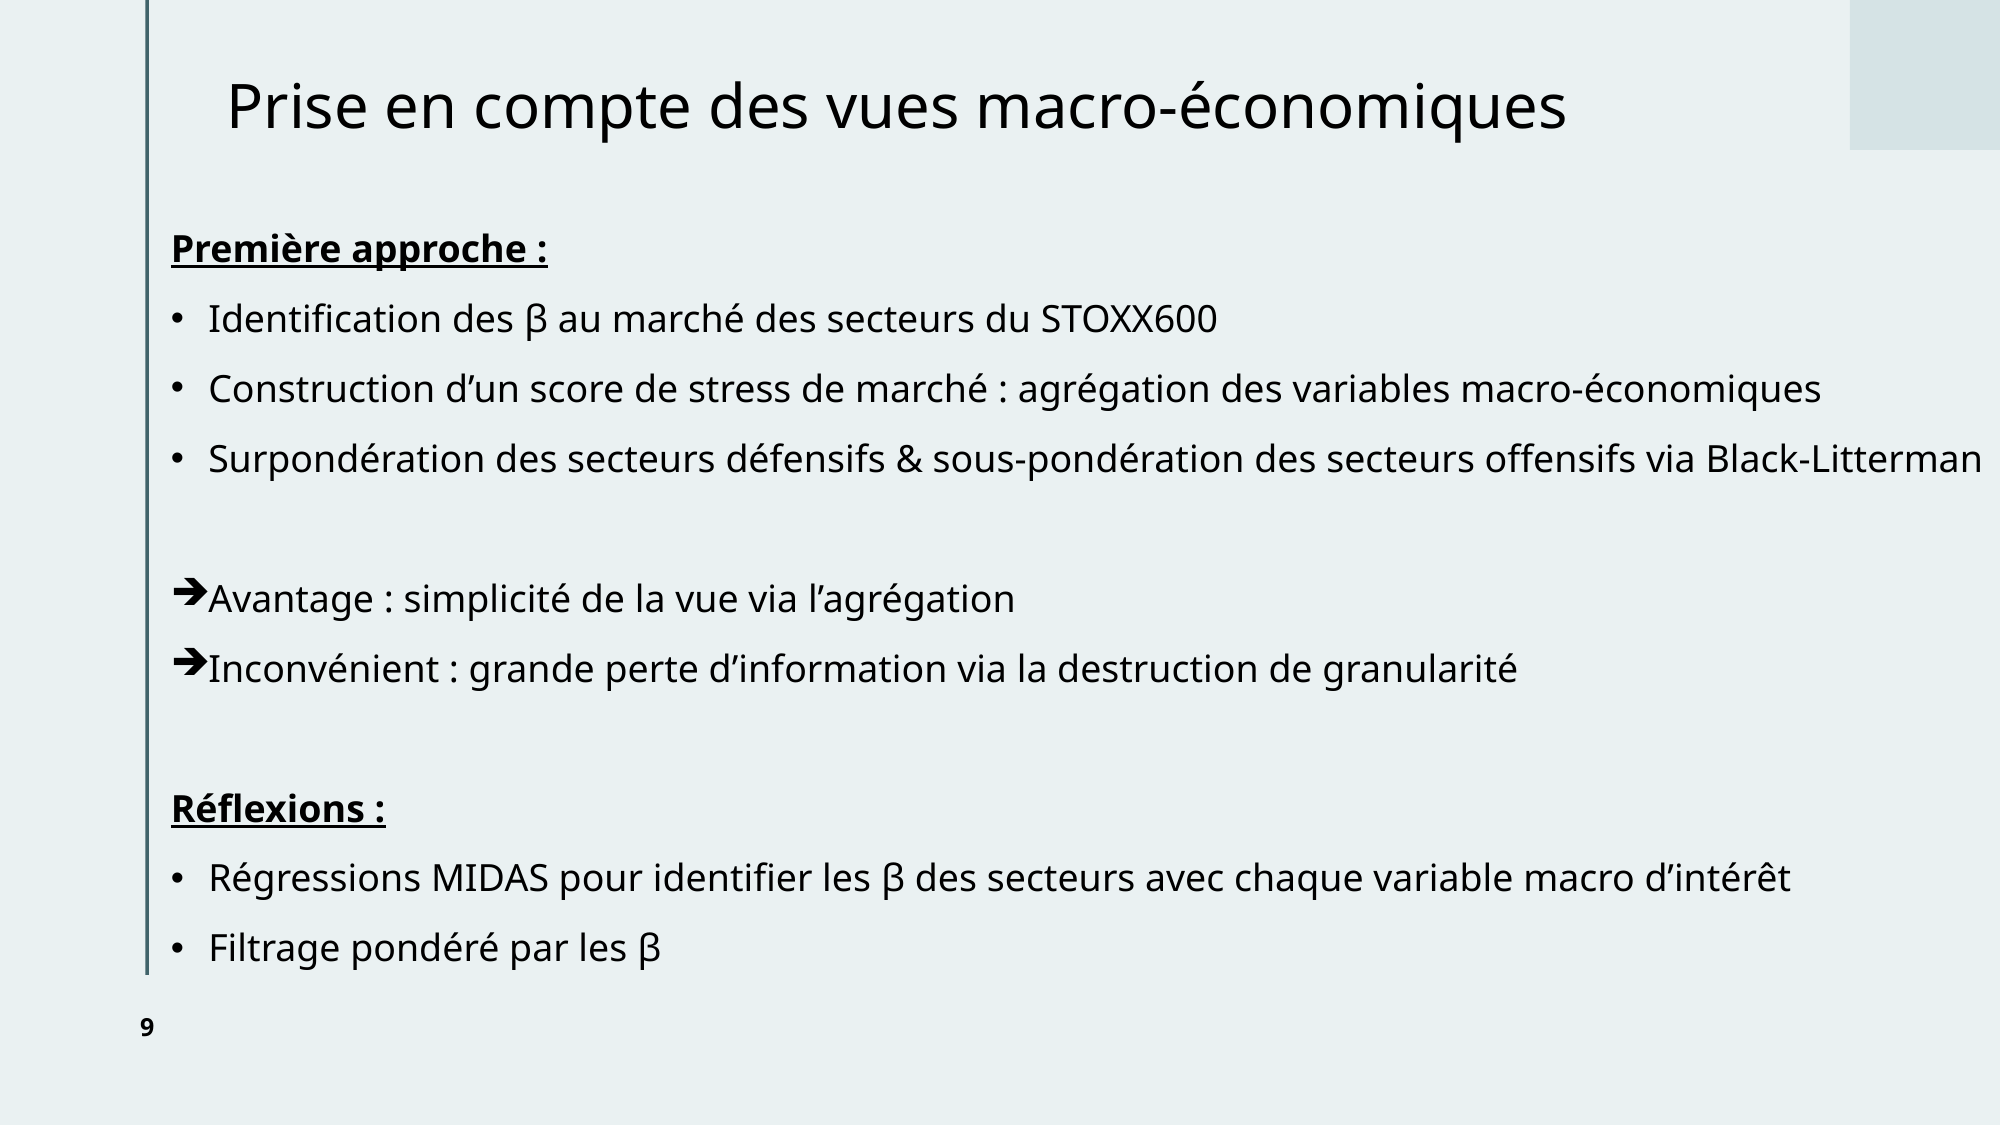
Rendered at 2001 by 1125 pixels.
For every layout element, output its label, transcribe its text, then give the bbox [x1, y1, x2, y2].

slide_number 9 [67, 975, 227, 1082]
list Première approche : Identification des β au marché des secteurs du STOXX600 Construction d’un score de stress de marché : agrégation des variables macro-économiques Surpondération des secteurs défensifs & sous-pondération des secteurs offensifs via Black-Litterman Avantage : simplicité de la vue via l’agrégation Inconvénient : grande perte d’information via la destruction de granularité Réflexions : Régressions MIDAS pour identifier les β des secteurs avec chaque variable macro d’intérêt Filtrage pondéré par les β [170, 157, 2000, 1037]
title Prise en compte des vues macro-économiques [226, 46, 1735, 157]
